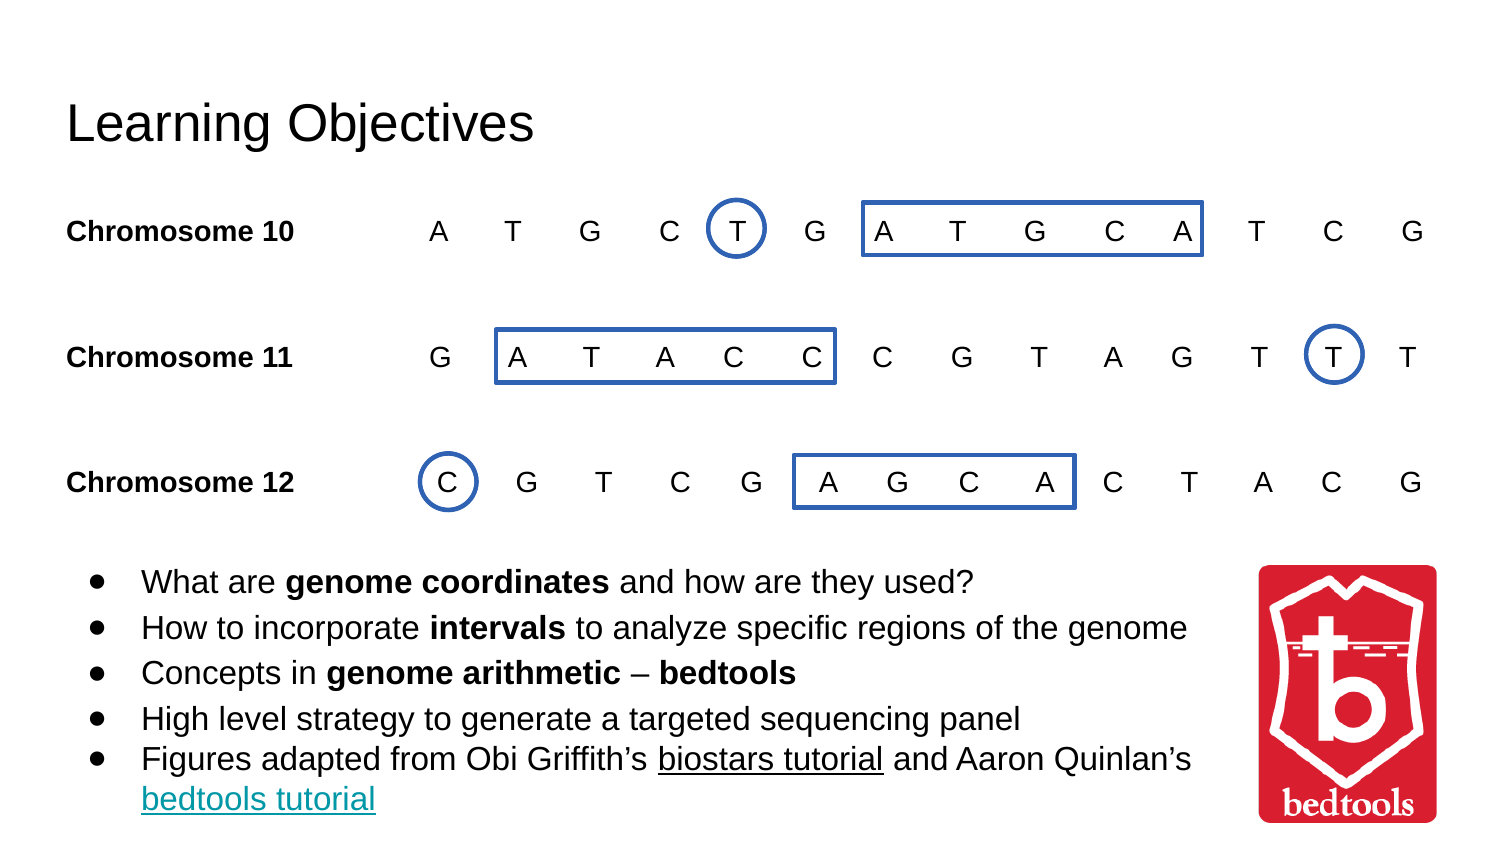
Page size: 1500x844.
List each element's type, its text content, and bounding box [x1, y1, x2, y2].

text_box A T G C T G A T G C A T C G [741, 197, 1449, 263]
list What are genome coordinates and how are they used? How to incorporate intervals to analyze specific regions of the genome Concepts in genome arithmetic – bedtools High level strategy to generate a targeted sequencing panel Figures adapted from Obi Griffith’s biostars tutorial and Aaron Quinlan’s bedtools tutorial [51, 538, 1247, 817]
text_box C G T C G A G C A C T A C G [1367, 448, 1457, 514]
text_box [419, 199, 1363, 511]
text_box A T G C T G A T G C A T C G [414, 197, 731, 204]
text_box Chromosome 12 [51, 448, 315, 514]
picture [1245, 554, 1449, 827]
title Learning Objectives [51, 72, 1449, 167]
text_box G A T A C C C G T A G T T T [1368, 323, 1449, 389]
text_box Chromosome 10 [51, 197, 315, 263]
text_box Chromosome 11 [51, 323, 315, 389]
